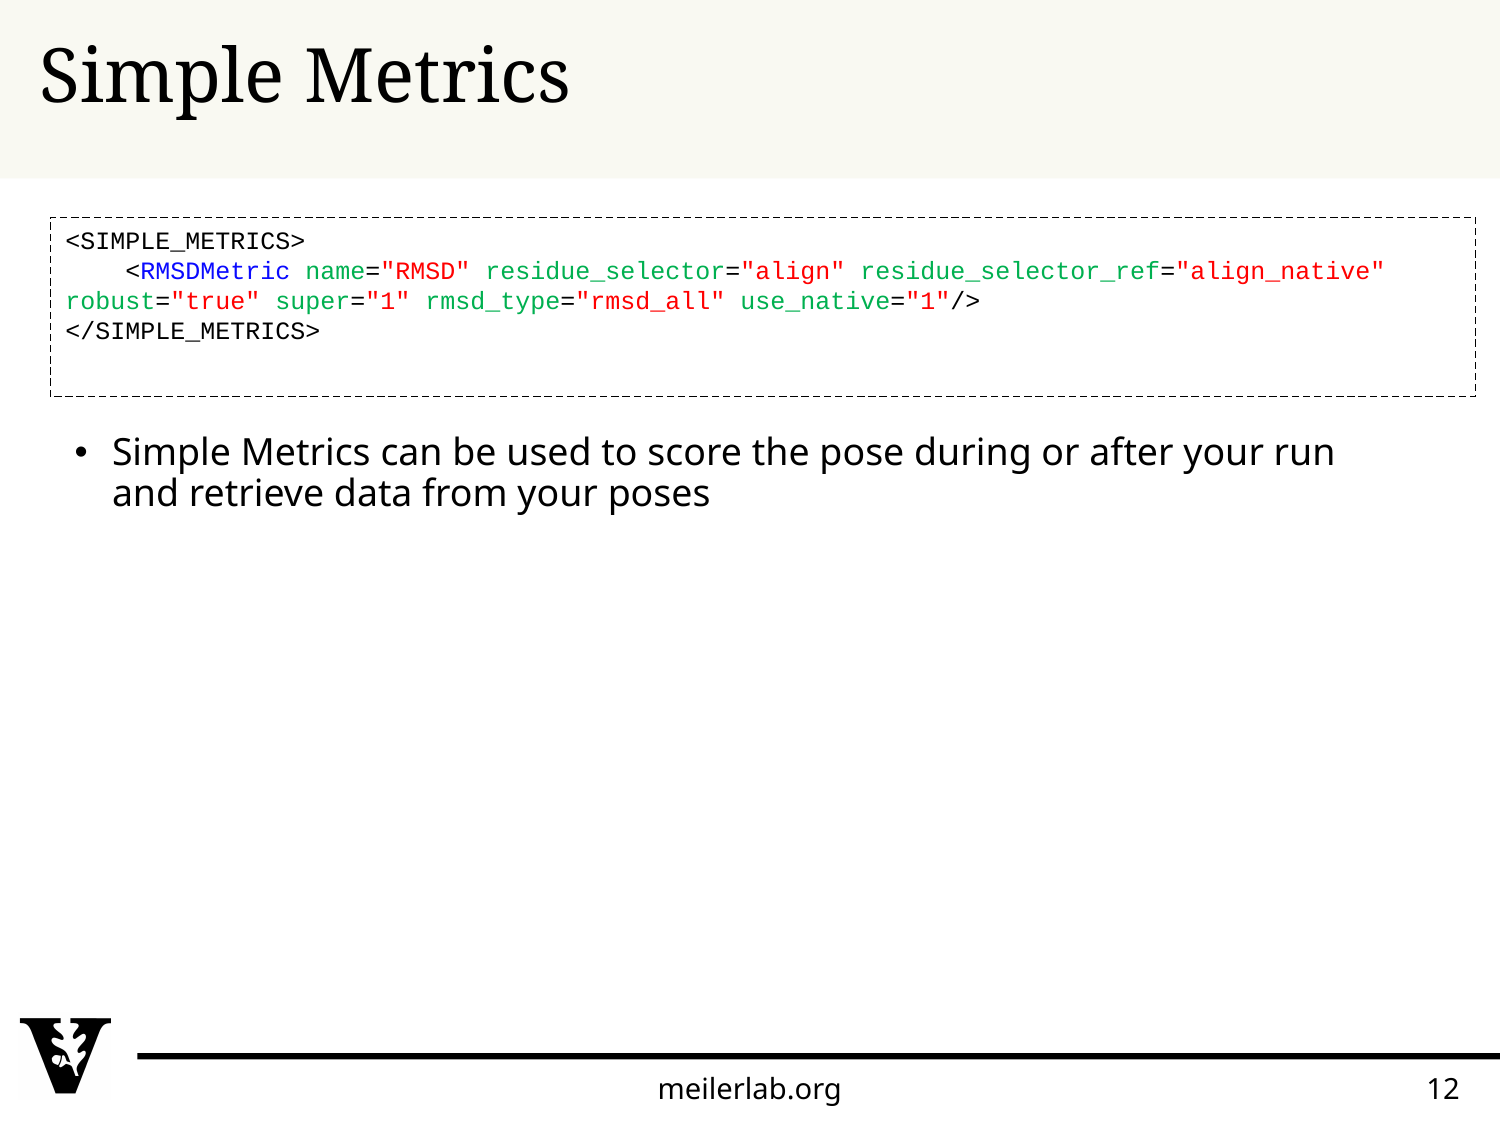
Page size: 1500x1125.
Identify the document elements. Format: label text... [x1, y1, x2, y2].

picture [18, 1012, 111, 1100]
slide_number 12 [1149, 1062, 1476, 1101]
text_box <SIMPLE_METRICS> <RMSDMetric name="RMSD" residue_selector="align" residue_selector_ref="align_native" robust="true" super="1" rmsd_type="rmsd_all" use_native="1"/> </SIMPLE_METRICS> [50, 217, 1476, 397]
title Simple Metrics [24, 24, 1476, 122]
text_box [0, 0, 1500, 180]
text_box Simple Metrics can be used to score the pose during or after your run and retrieve data from your poses [59, 425, 1410, 543]
footer meilerlab.org [374, 1062, 1126, 1101]
